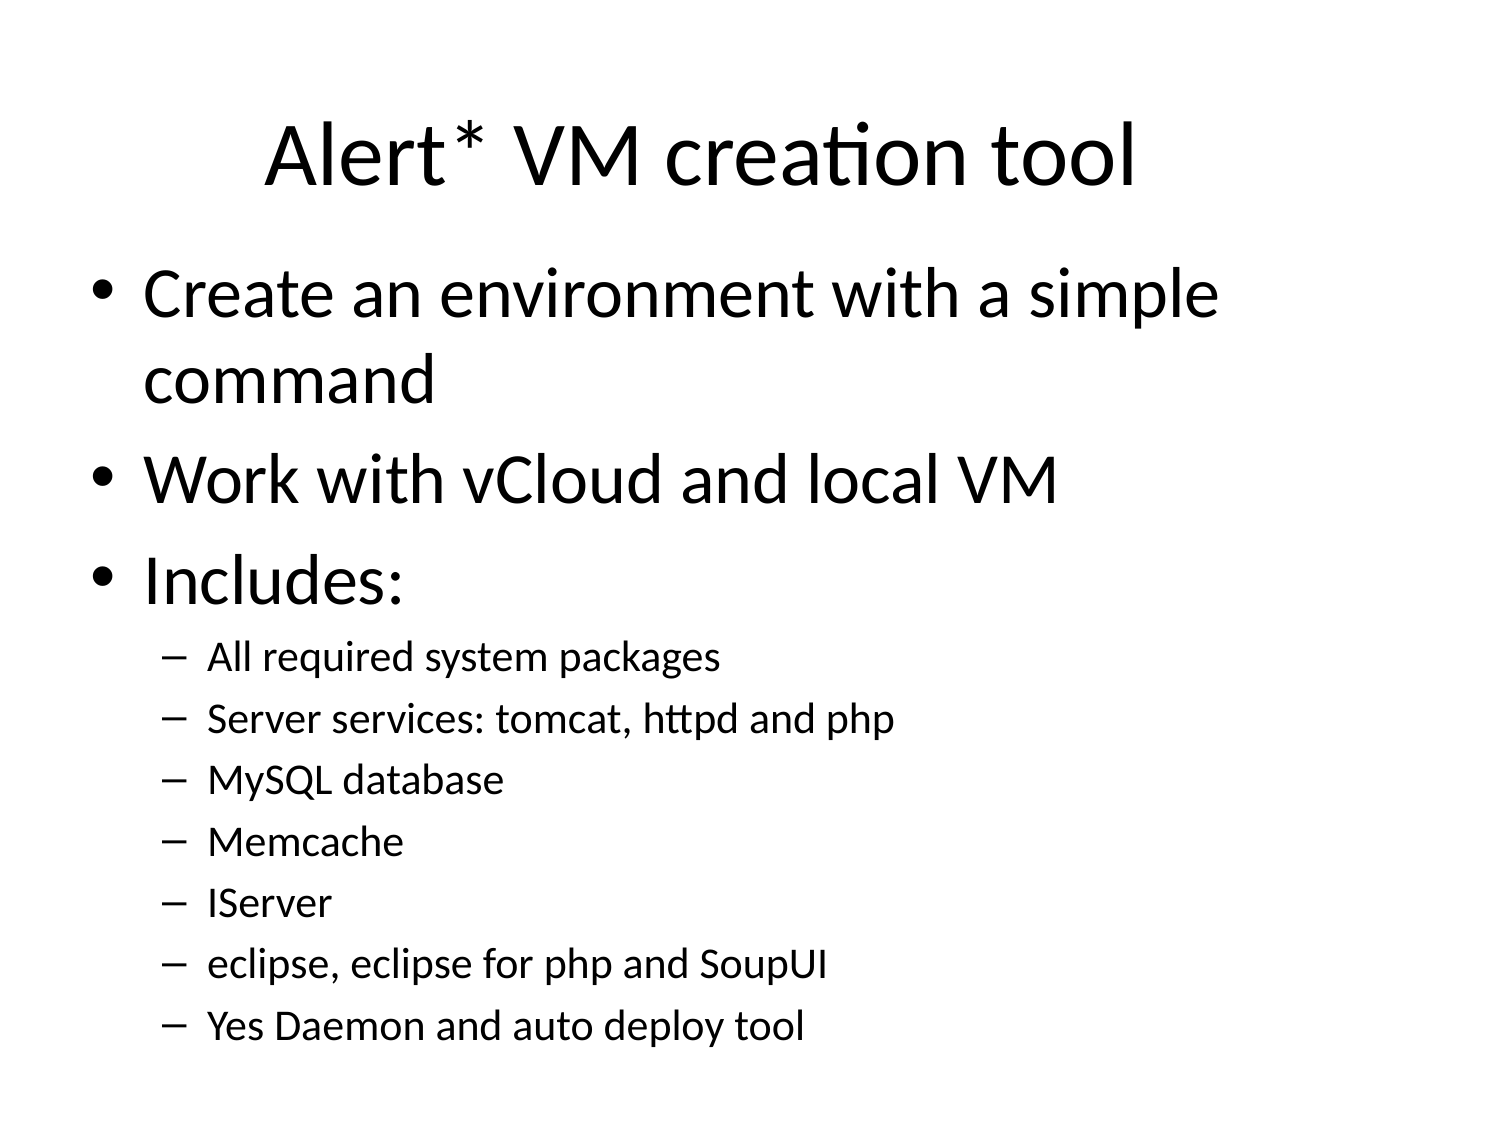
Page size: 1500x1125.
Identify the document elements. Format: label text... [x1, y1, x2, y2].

list Create an environment with a simple command Work with vCloud and local VM Includes: All required system packages Server services: tomcat, httpd and php MySQL database Memcache IServer eclipse, eclipse for php and SoupUI Yes Daemon and auto deploy tool [75, 237, 1450, 1063]
text_box Alert* VM creation tool [217, 86, 1188, 211]
